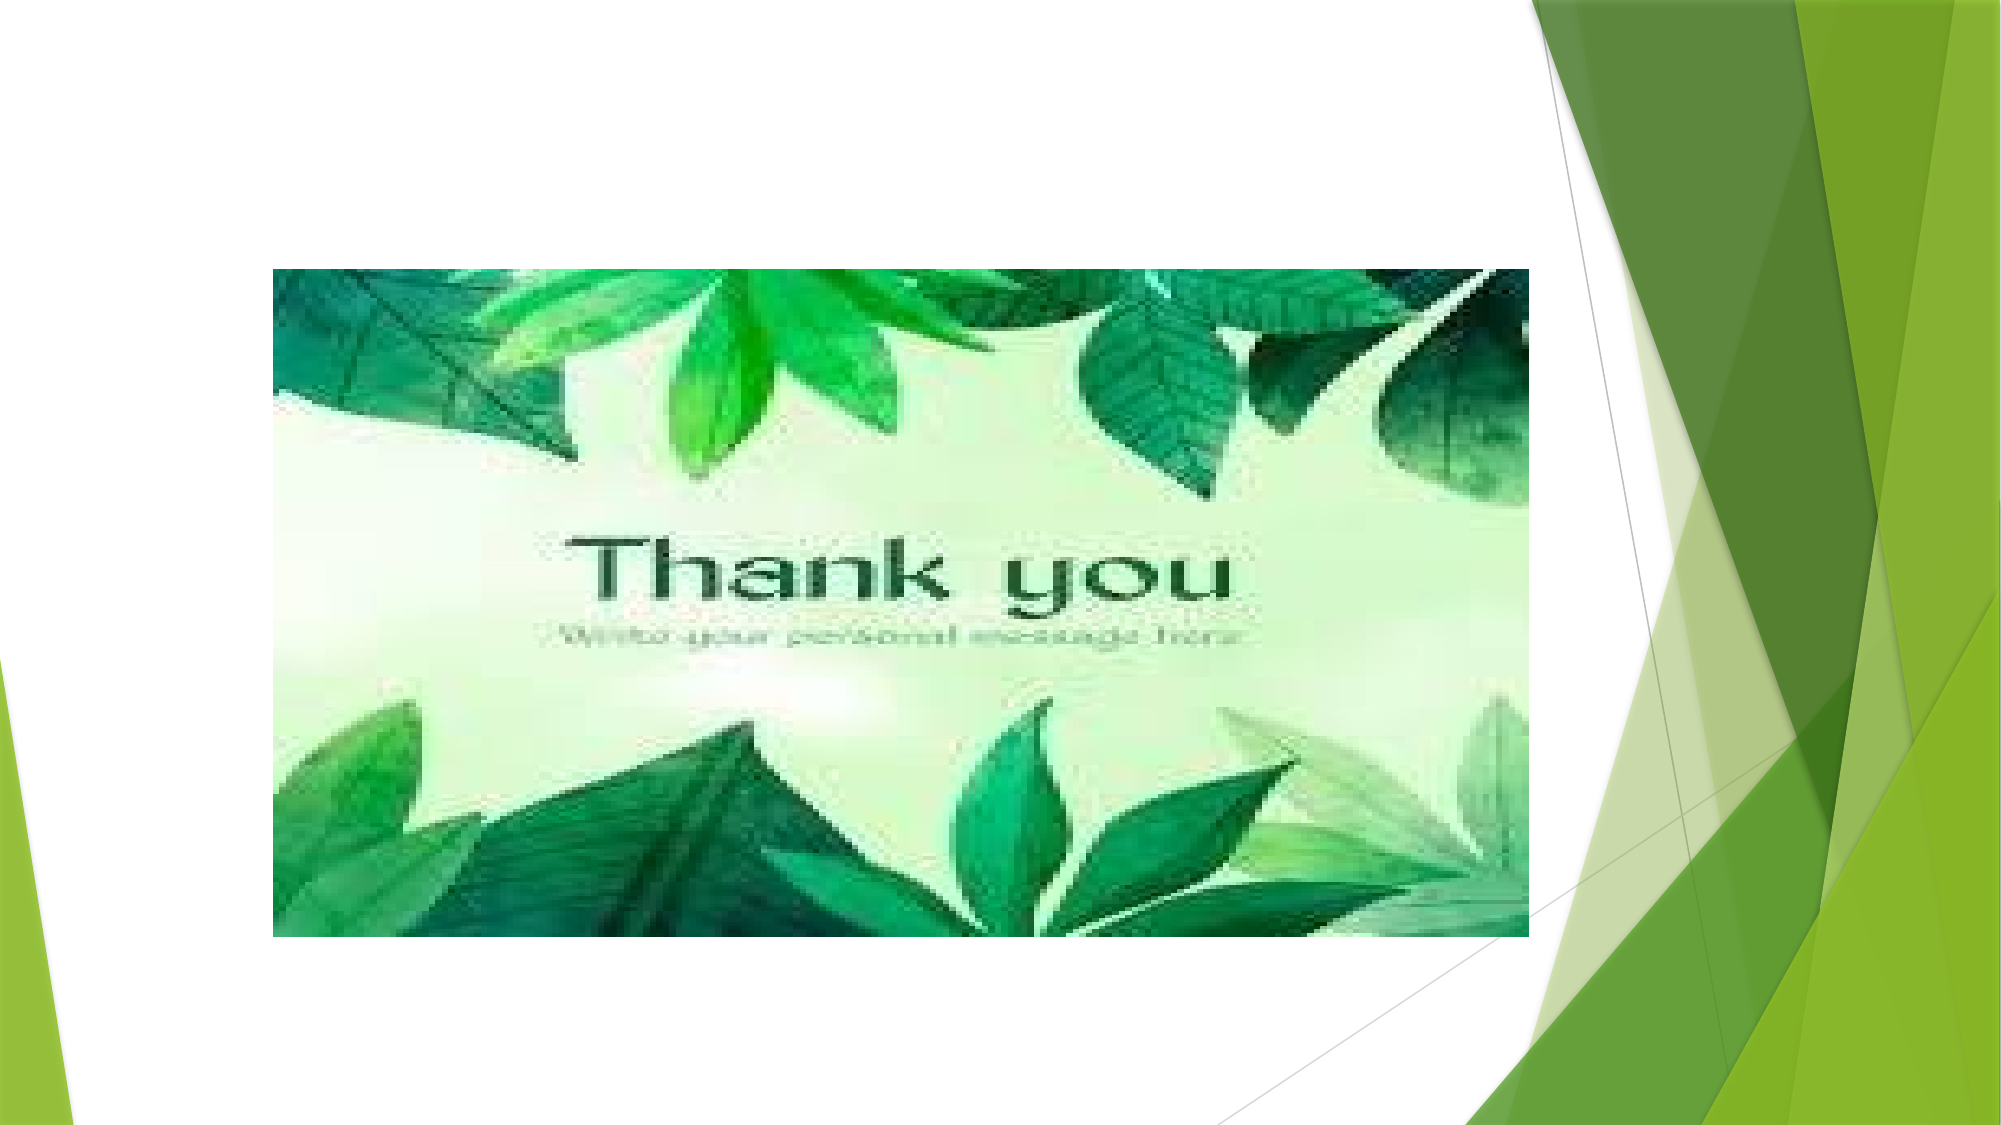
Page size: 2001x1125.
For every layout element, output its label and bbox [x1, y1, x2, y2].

list [273, 269, 1529, 938]
